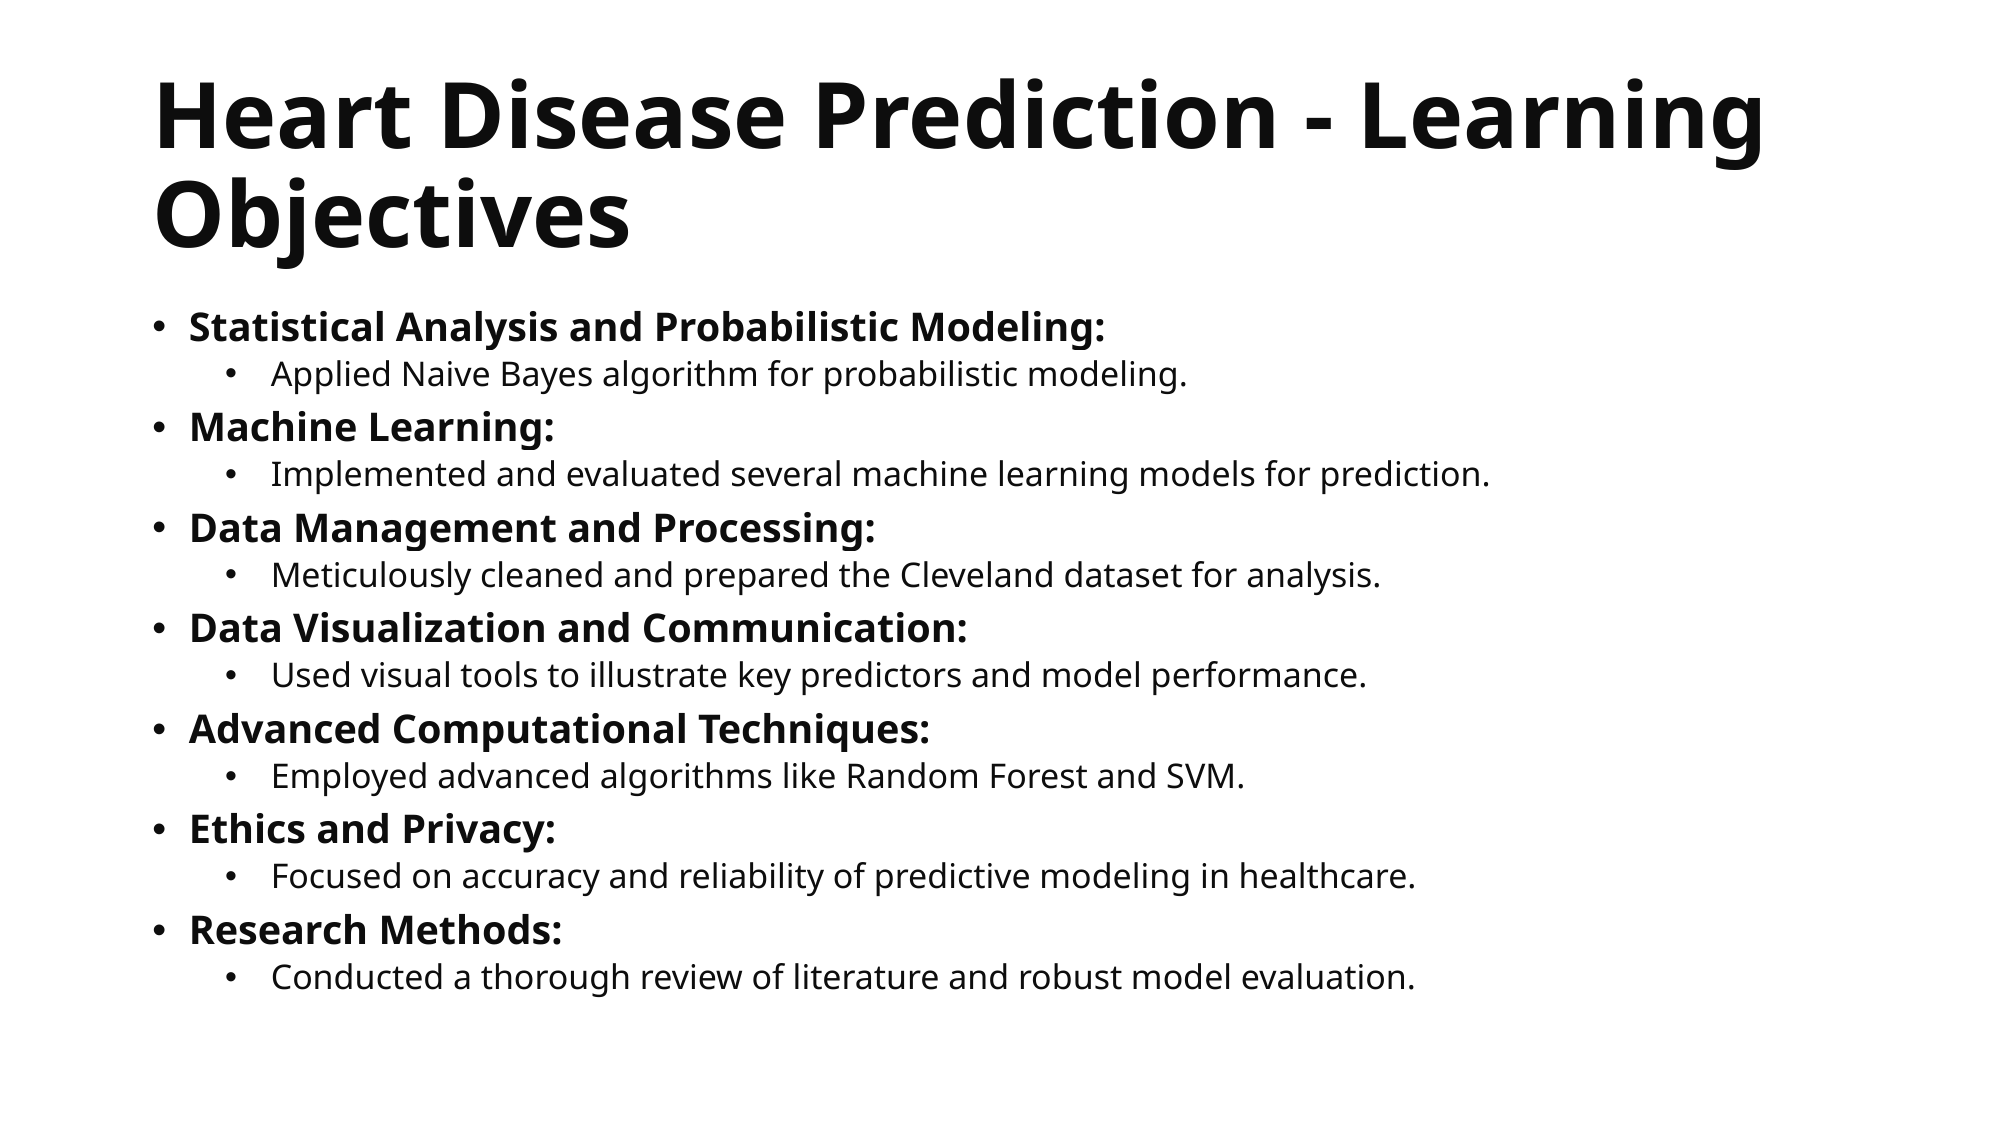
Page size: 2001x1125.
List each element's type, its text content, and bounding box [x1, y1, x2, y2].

title Heart Disease Prediction - Learning Objectives [137, 59, 1863, 278]
list Statistical Analysis and Probabilistic Modeling: Applied Naive Bayes algorithm for probabilistic modeling. Machine Learning: Implemented and evaluated several machine learning models for prediction. Data Management and Processing: Meticulously cleaned and prepared the Cleveland dataset for analysis. Data Visualization and Communication: Used visual tools to illustrate key predictors and model performance. Advanced Computational Techniques: Employed advanced algorithms like Random Forest and SVM. Ethics and Privacy: Focused on accuracy and reliability of predictive modeling in healthcare. Research Methods: Conducted a thorough review of literature and robust model evaluation. [137, 299, 1863, 1014]
